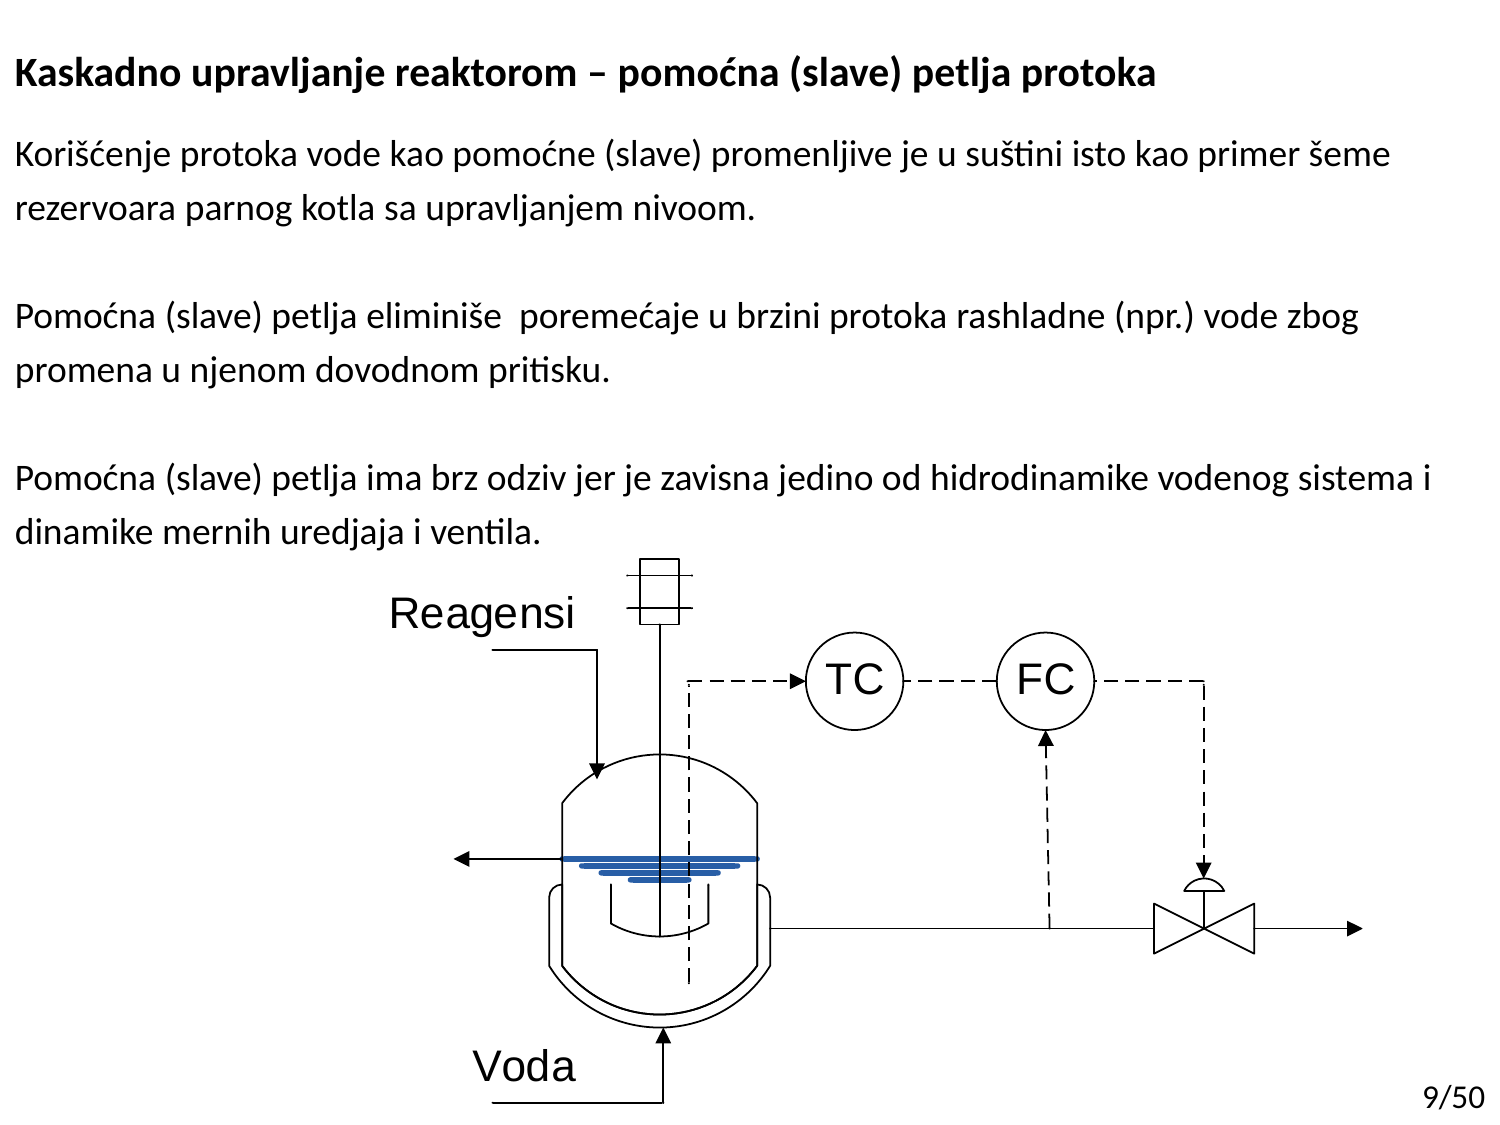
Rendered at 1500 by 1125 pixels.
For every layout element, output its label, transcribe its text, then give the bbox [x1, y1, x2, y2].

picture [363, 555, 1363, 1113]
text_box Kaskadno upravljanje reaktorom – pomoćna (slave) petlja protoka [0, 12, 1500, 103]
text_box Korišćenje protoka vode kao pomoćne (slave) promenljive je u suštini isto kao primer šeme rezervoara parnog kotla sa upravljanjem nivoom. Pomoćna (slave) petlja eliminiše poremećaje u brzini protoka rashladne (npr.) vode zbog promena u njenom dovodnom pritisku. Pomoćna (slave) petlja ima brz odziv jer je zavisna jedino od hidrodinamike vodenog sistema i dinamike mernih uredjaja i ventila. [0, 112, 1500, 559]
slide_number 9/50 [1149, 1065, 1500, 1125]
